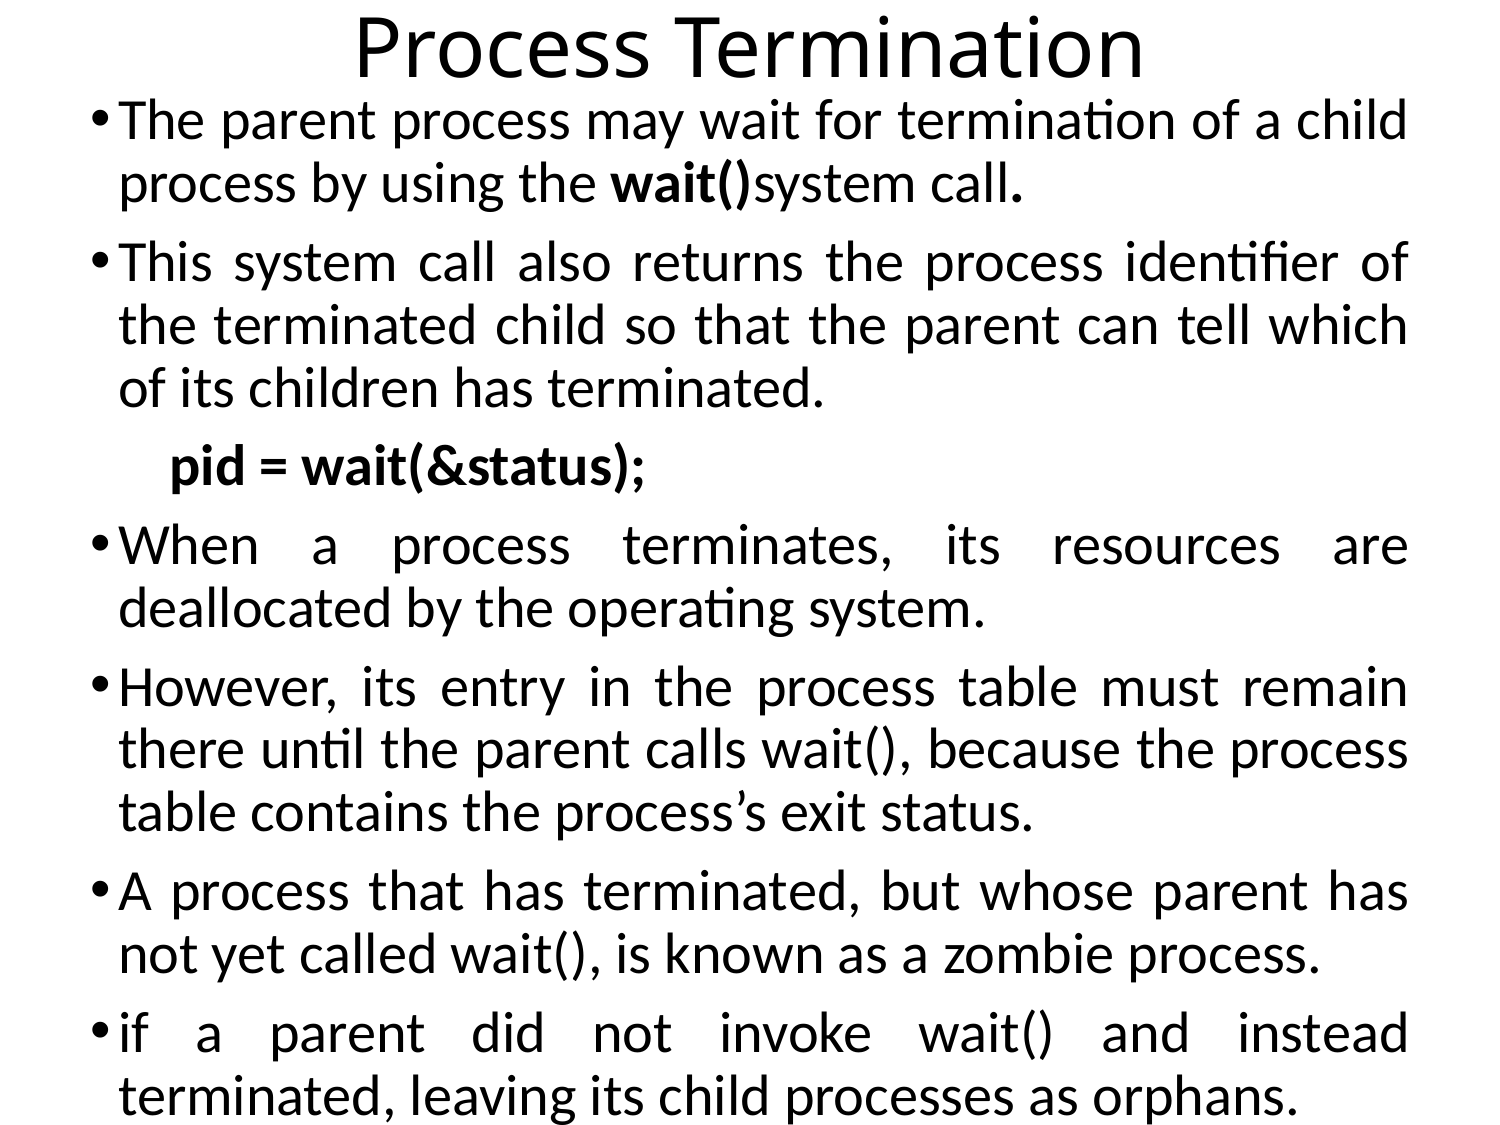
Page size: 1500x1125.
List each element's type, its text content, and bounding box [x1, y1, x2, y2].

title Process Termination [75, 3, 1425, 82]
list The parent process may wait for termination of a child process by using the wait()system call. This system call also returns the process identifier of the terminated child so that the parent can tell which of its children has terminated. pid = wait(&status); When a process terminates, its resources are deallocated by the operating system. However, its entry in the process table must remain there until the parent calls wait(), because the process table contains the process’s exit status. A process that has terminated, but whose parent has not yet called wait(), is known as a zombie process. if a parent did not invoke wait() and instead terminated, leaving its child processes as orphans. [75, 82, 1425, 1111]
